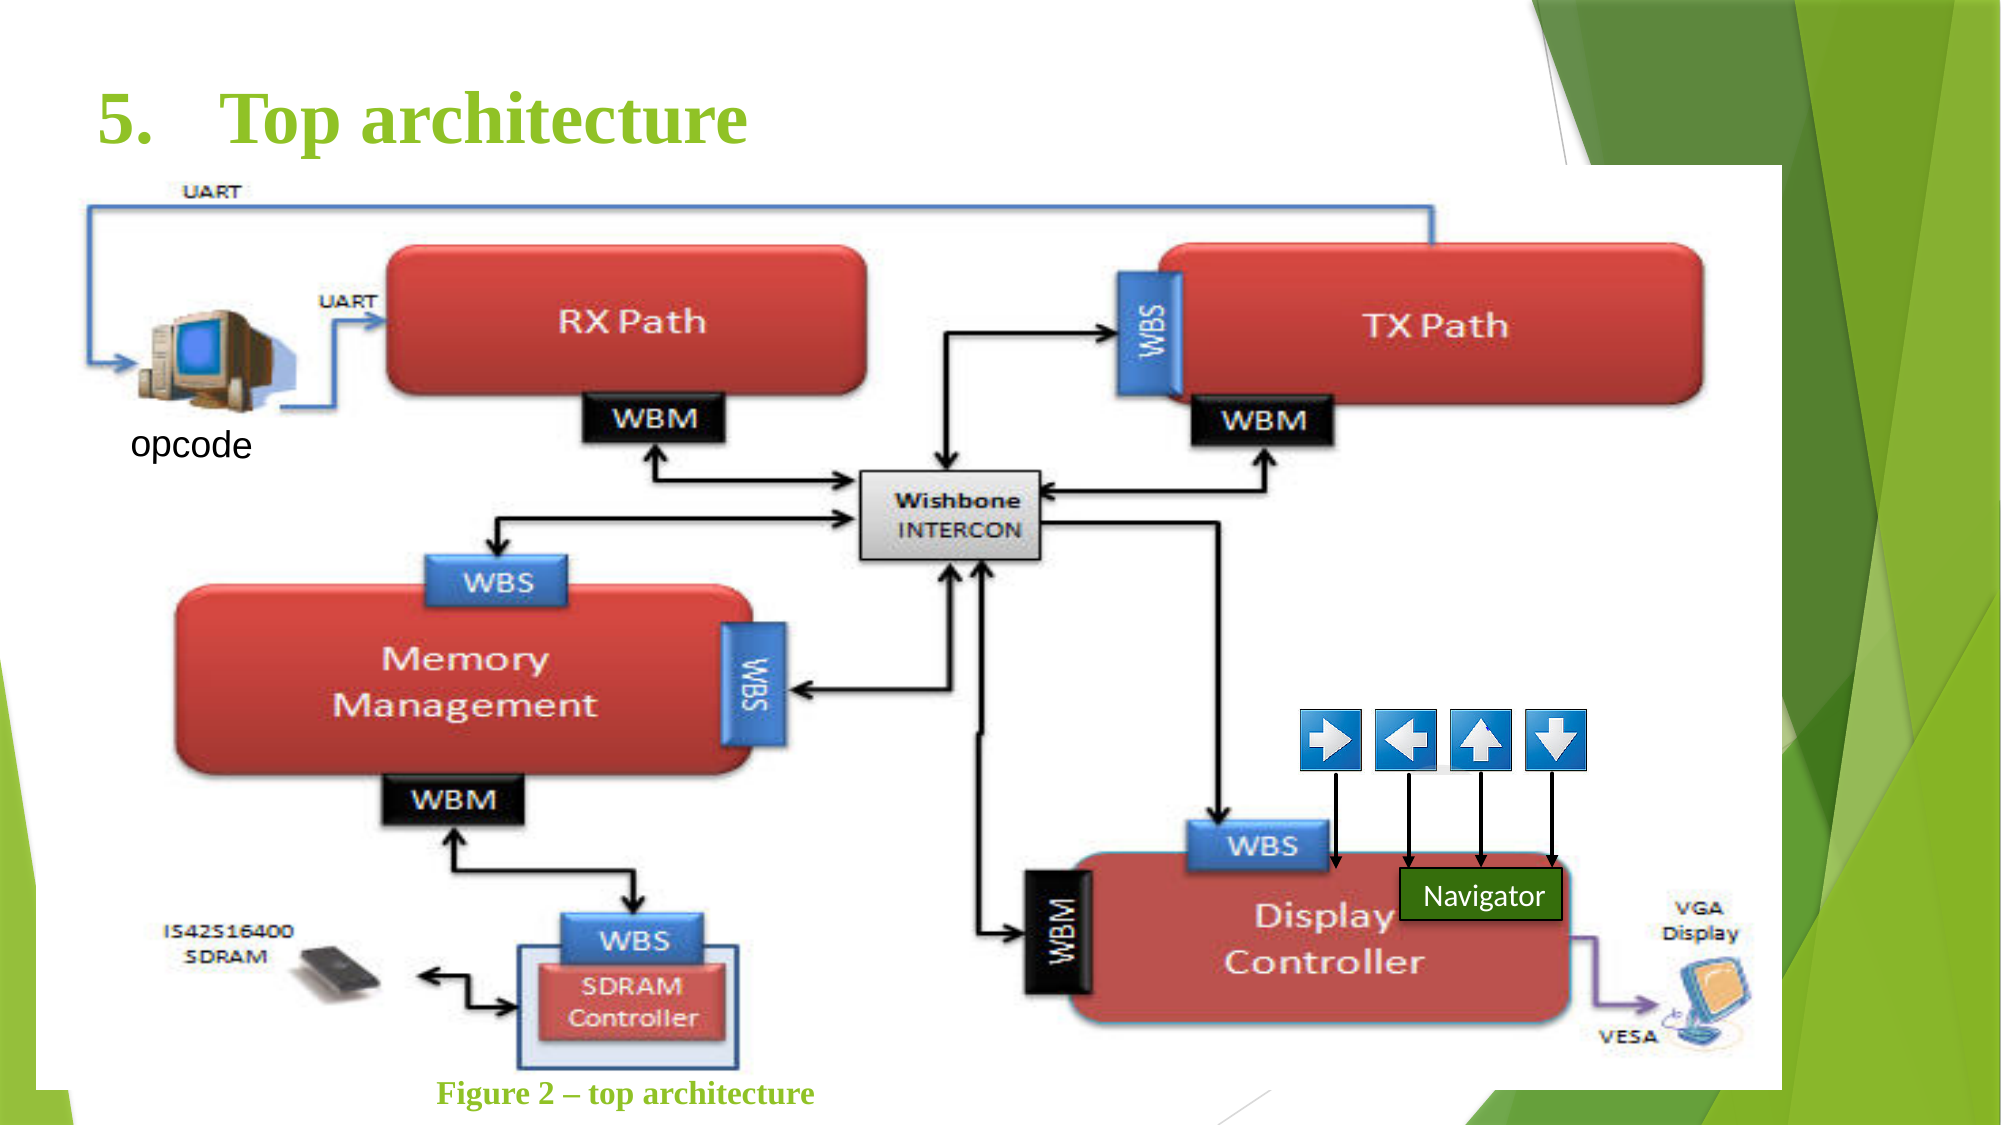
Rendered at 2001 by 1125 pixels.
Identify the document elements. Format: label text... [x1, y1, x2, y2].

title Top architecture [82, 60, 1808, 247]
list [36, 165, 1782, 1090]
picture [1293, 704, 1593, 776]
text_box Figure 2 – top architecture [421, 1097, 831, 1119]
